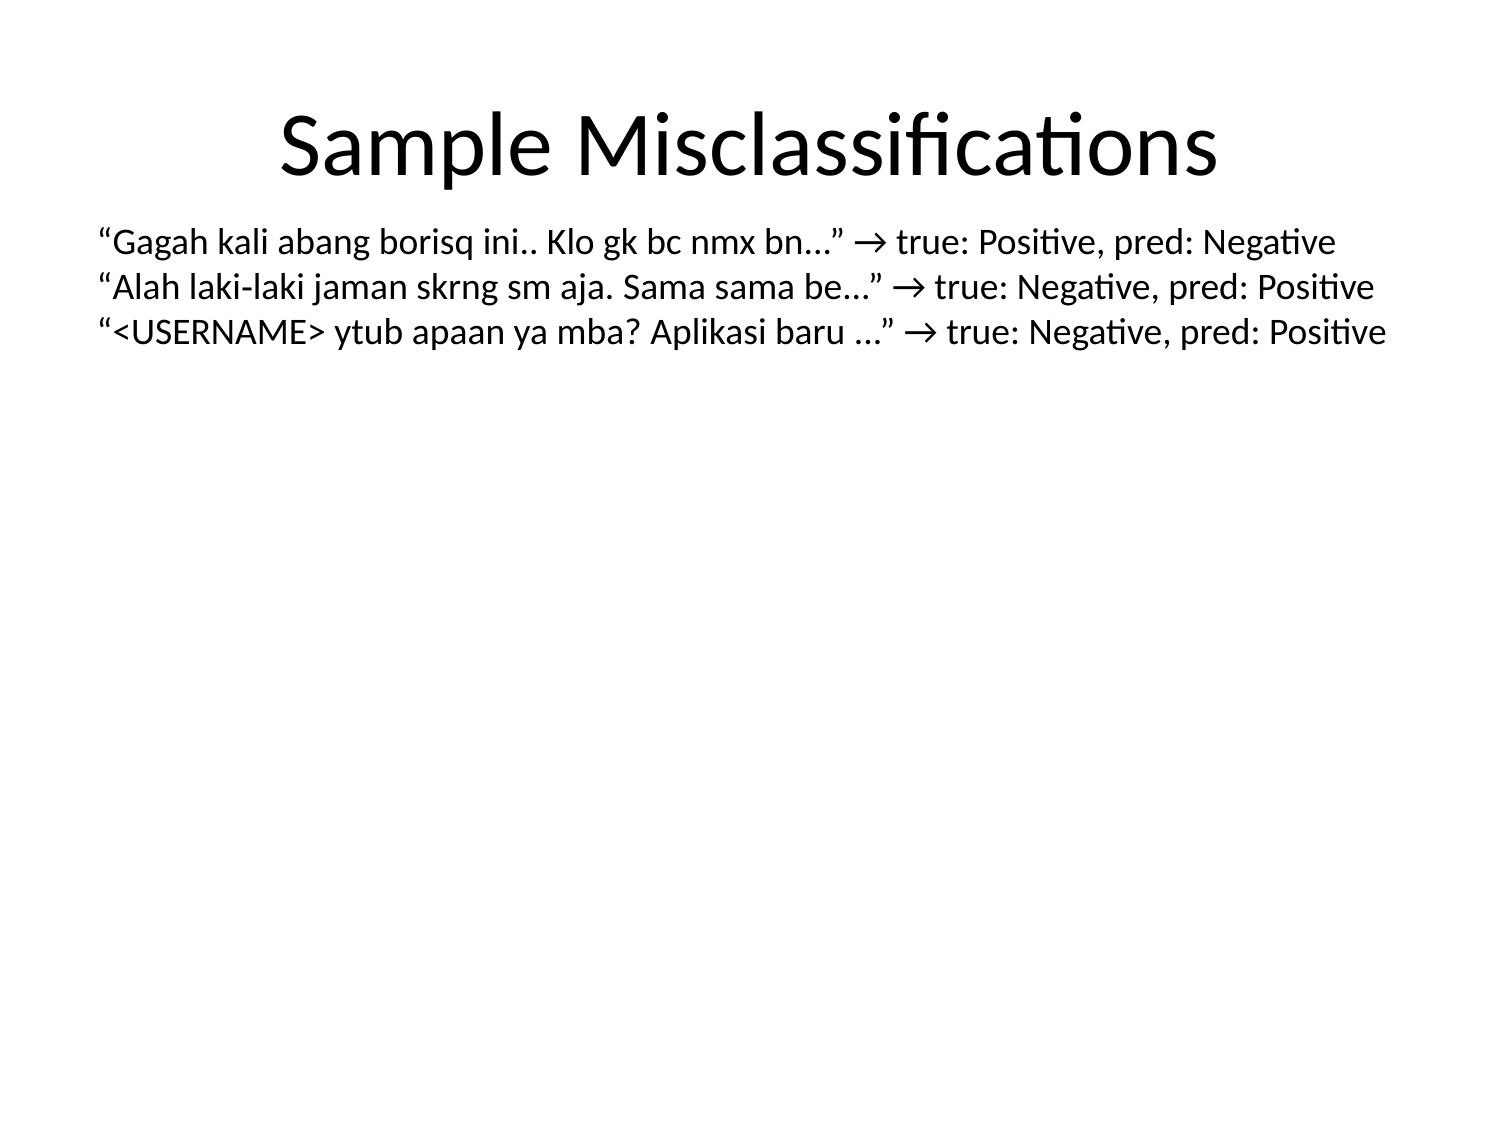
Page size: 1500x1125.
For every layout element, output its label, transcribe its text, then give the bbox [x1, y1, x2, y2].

text_box “Gagah kali abang borisq ini.. Klo gk bc nmx bn...” → true: Positive, pred: Negative “Alah laki‑laki jaman skrng sm aja. Sama sama be...” → true: Negative, pred: Positive “<USERNAME> ytub apaan ya mba? Aplikasi baru ...” → true: Negative, pred: Positive [81, 209, 1403, 360]
title Sample Misclassifications [75, 45, 1425, 233]
